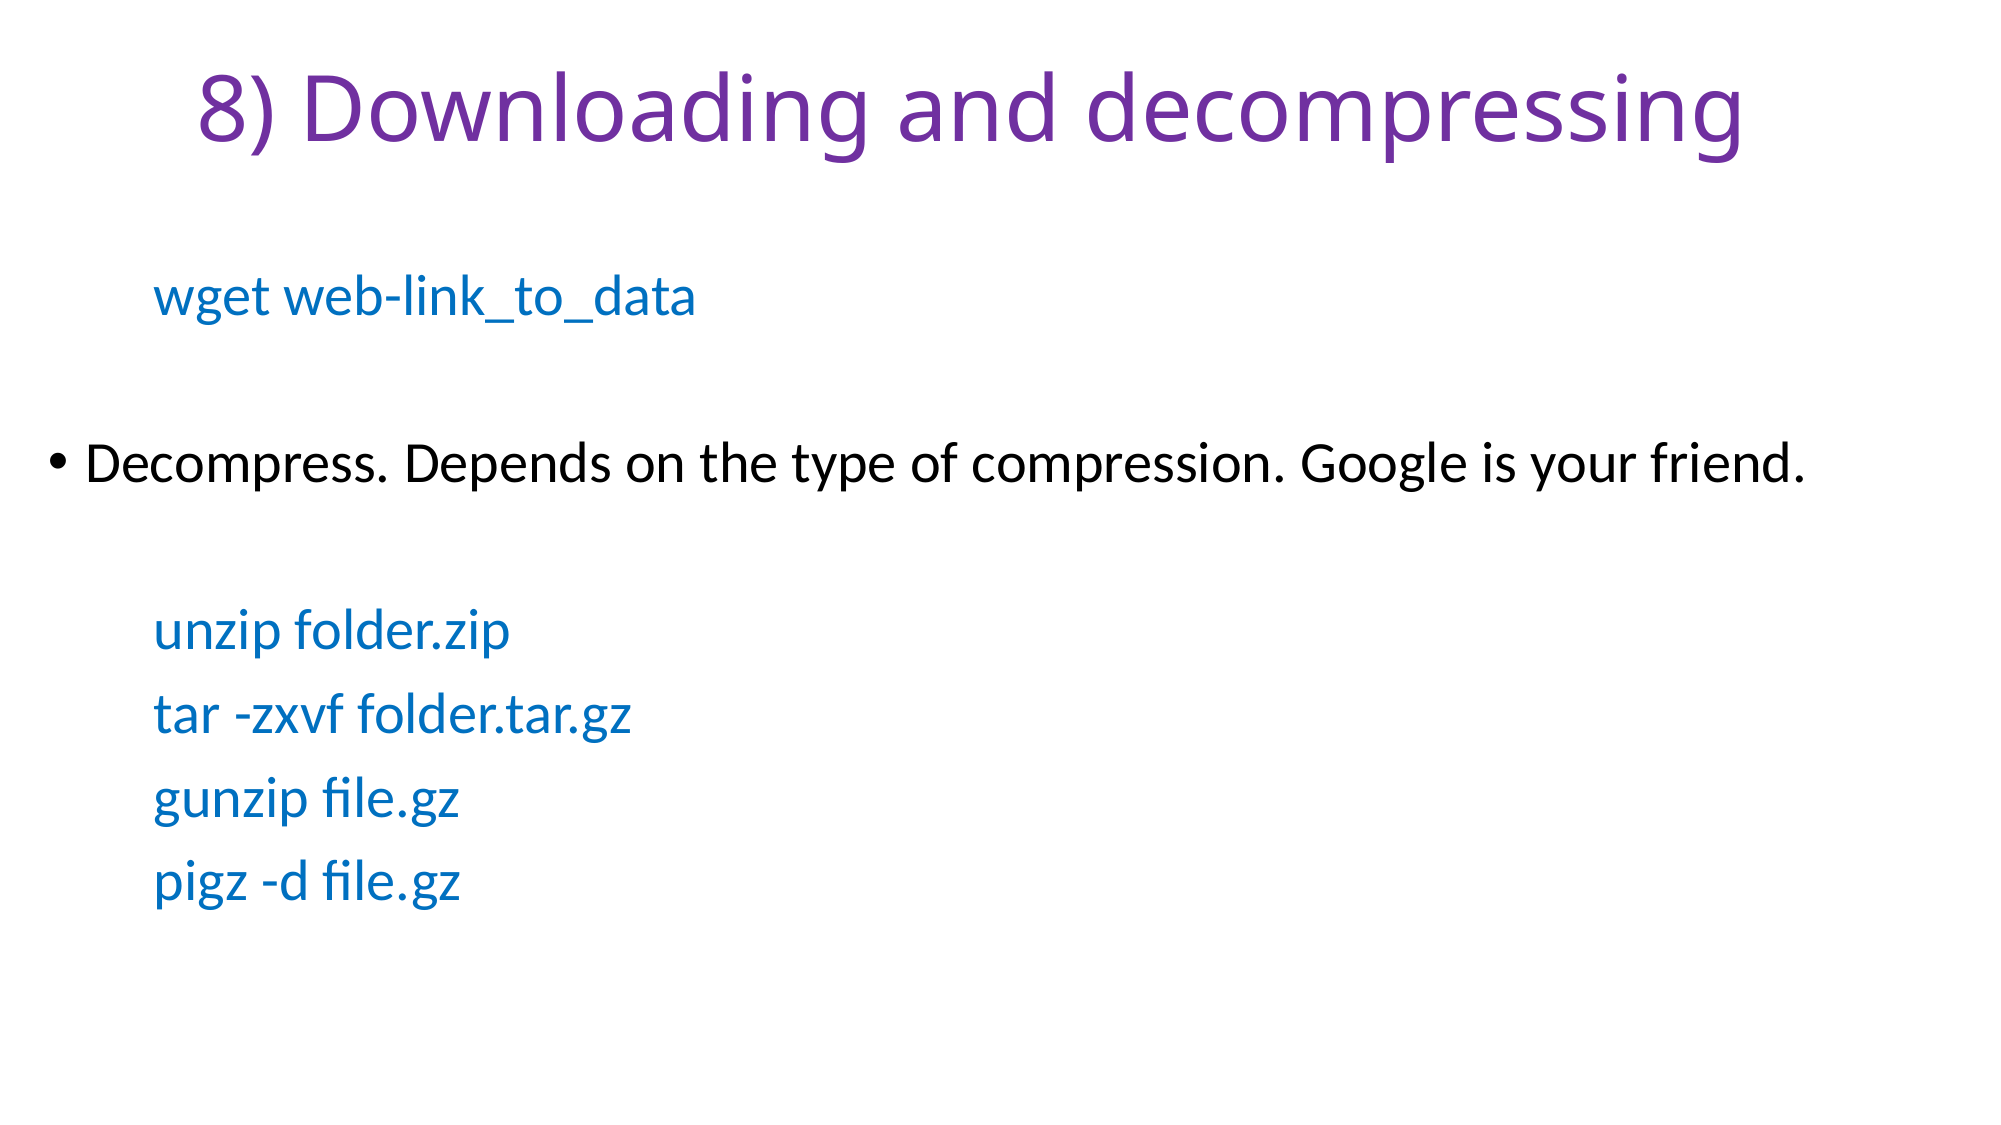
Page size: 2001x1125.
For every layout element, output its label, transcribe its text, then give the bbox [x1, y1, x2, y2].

title 8) Downloading and decompressing [0, 3, 1945, 221]
list wget web-link_to_data Decompress. Depends on the type of compression. Google is your friend. unzip folder.zip tar -zxvf folder.tar.gz gunzip file.gz pigz -d file.gz [32, 257, 1867, 972]
